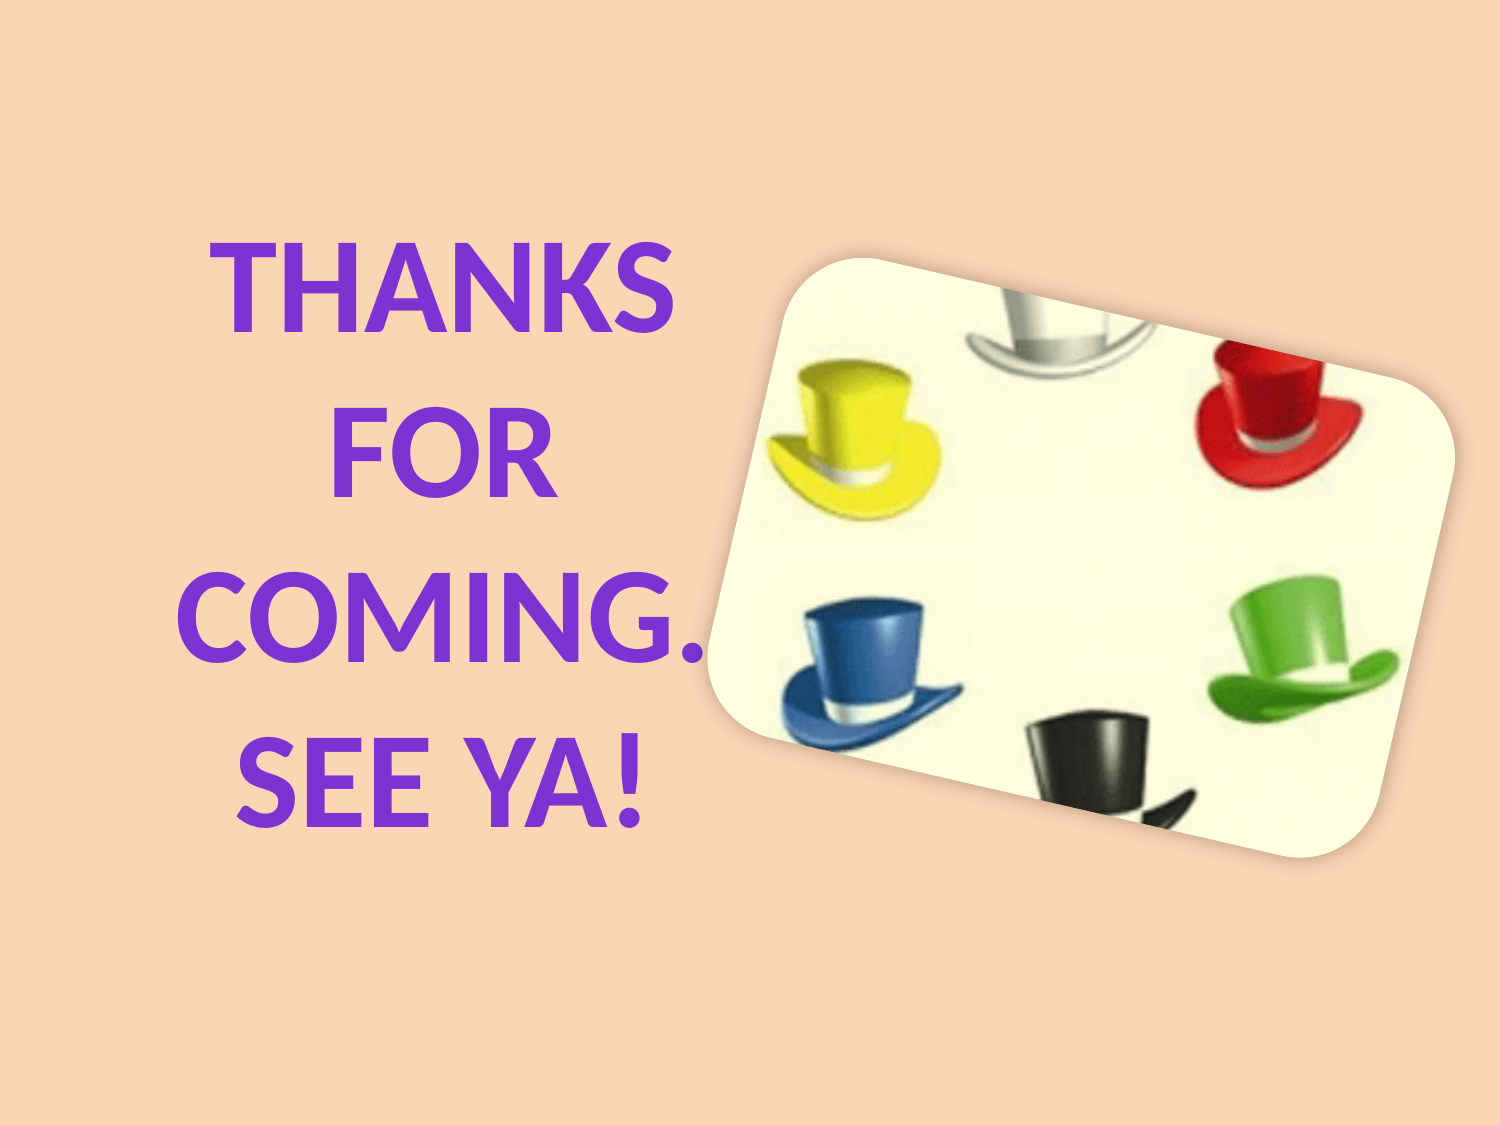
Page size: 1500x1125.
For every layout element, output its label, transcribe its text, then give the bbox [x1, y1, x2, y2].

picture [707, 257, 1455, 858]
text_box Thanks for coming. See ya! [74, 187, 813, 862]
